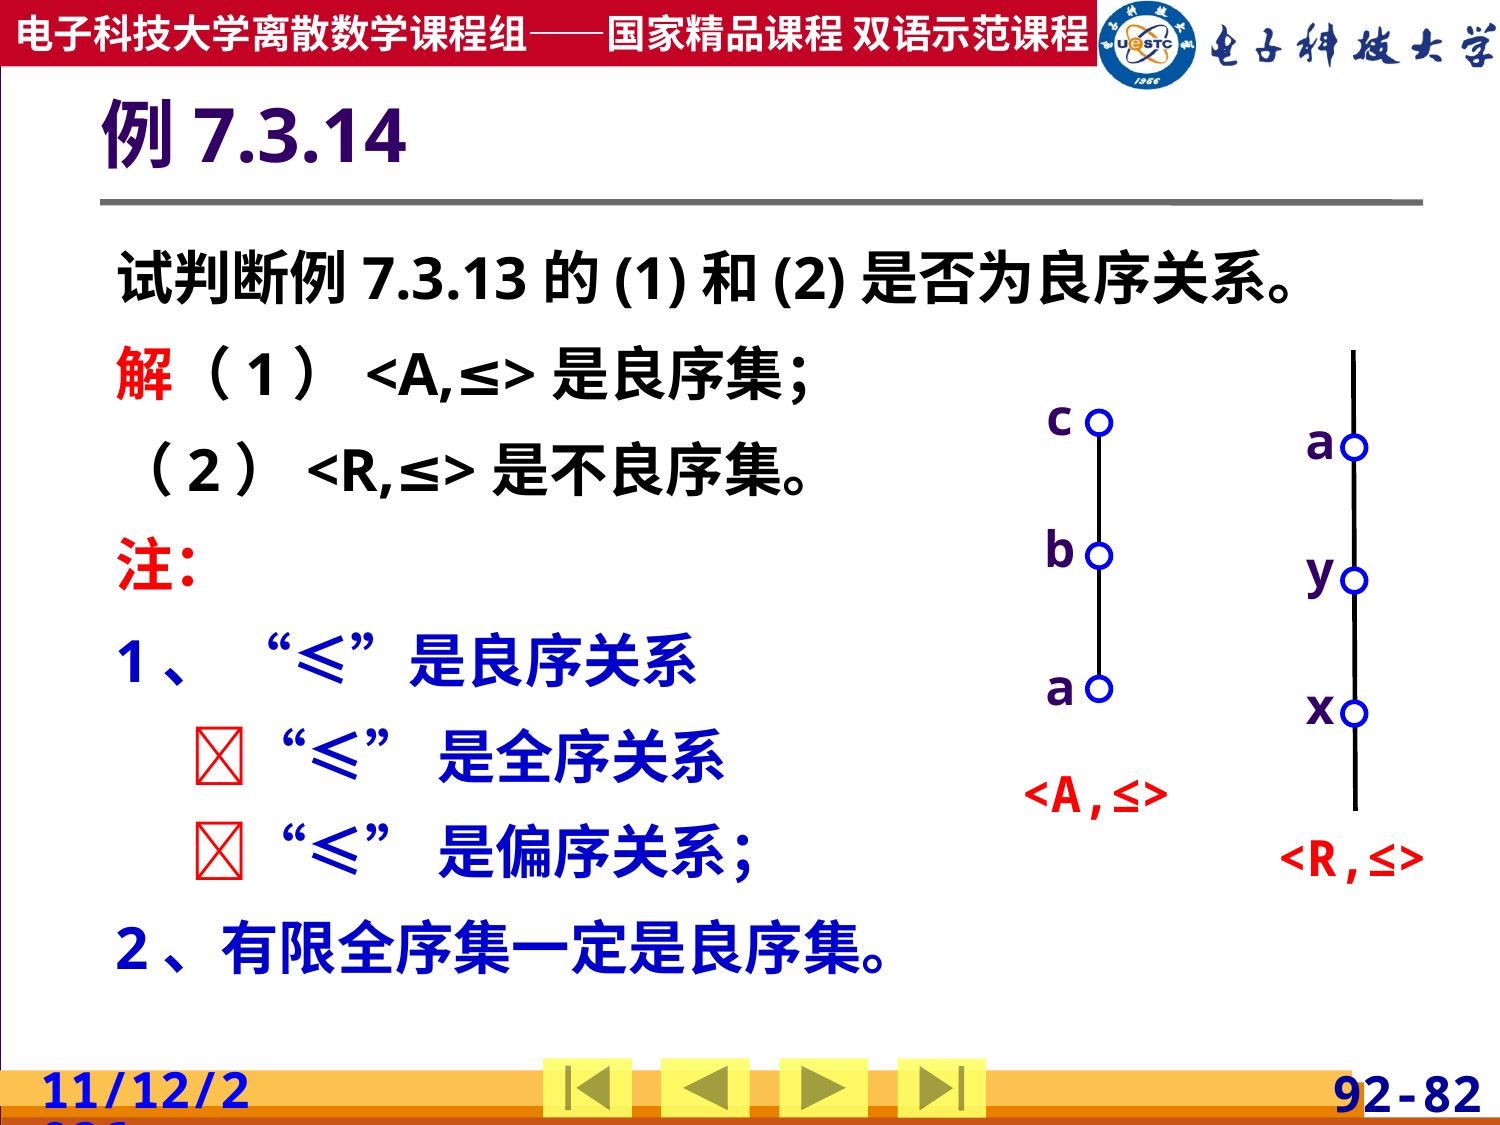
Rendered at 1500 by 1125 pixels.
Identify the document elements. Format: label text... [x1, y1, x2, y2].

picture [1097, 0, 1500, 91]
title 例7.3.14 [100, 90, 1424, 187]
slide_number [34, 1057, 284, 1119]
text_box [1021, 349, 1431, 887]
list 试判断例7.3.13的(1)和(2)是否为良序关系。 解（1）<A,≤>是良序集； （2）<R,≤>是不良序集。 注： 1、 “≤”是良序关系 “≤”是全序关系 “≤”是偏序关系； 2、有限全序集一定是良序集。 [100, 220, 1424, 1007]
